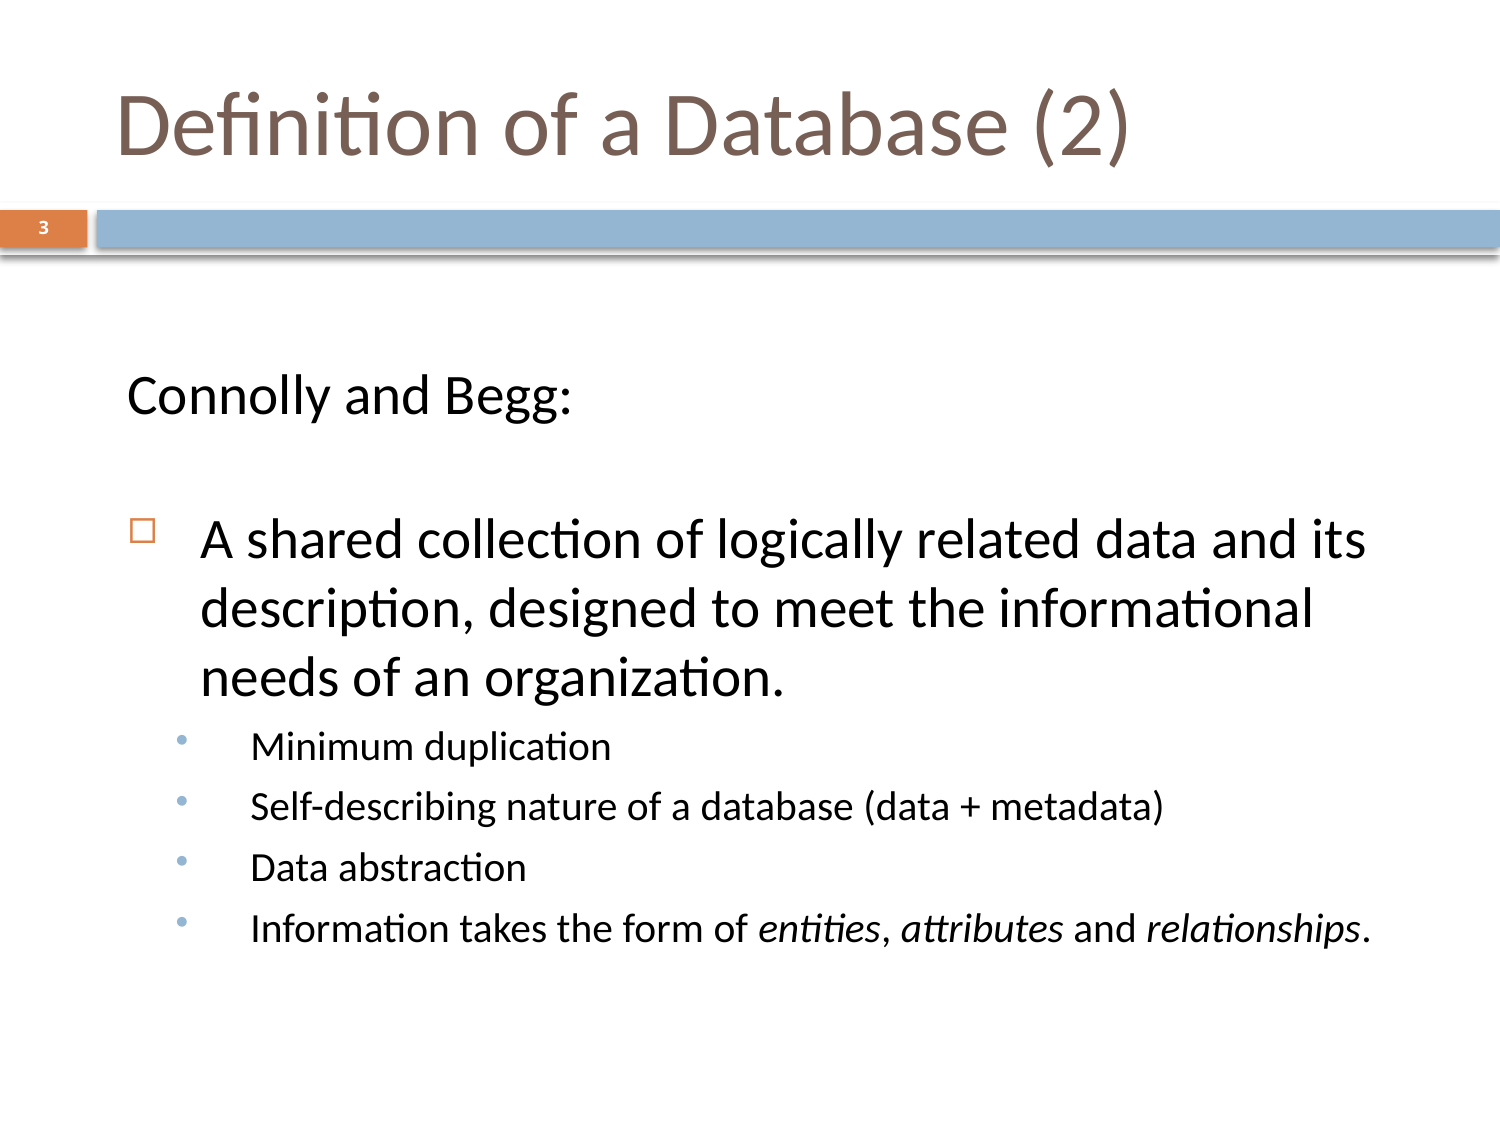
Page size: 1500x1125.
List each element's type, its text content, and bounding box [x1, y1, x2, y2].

slide_number 3 [0, 208, 88, 249]
list Connolly and Begg: A shared collection of logically related data and its description, designed to meet the informational needs of an organization. Minimum duplication Self-describing nature of a database (data + metadata) Data abstraction Information takes the form of entities, attributes and relationships. [112, 349, 1388, 1000]
title Definition of a Database (2) [100, 37, 1438, 200]
